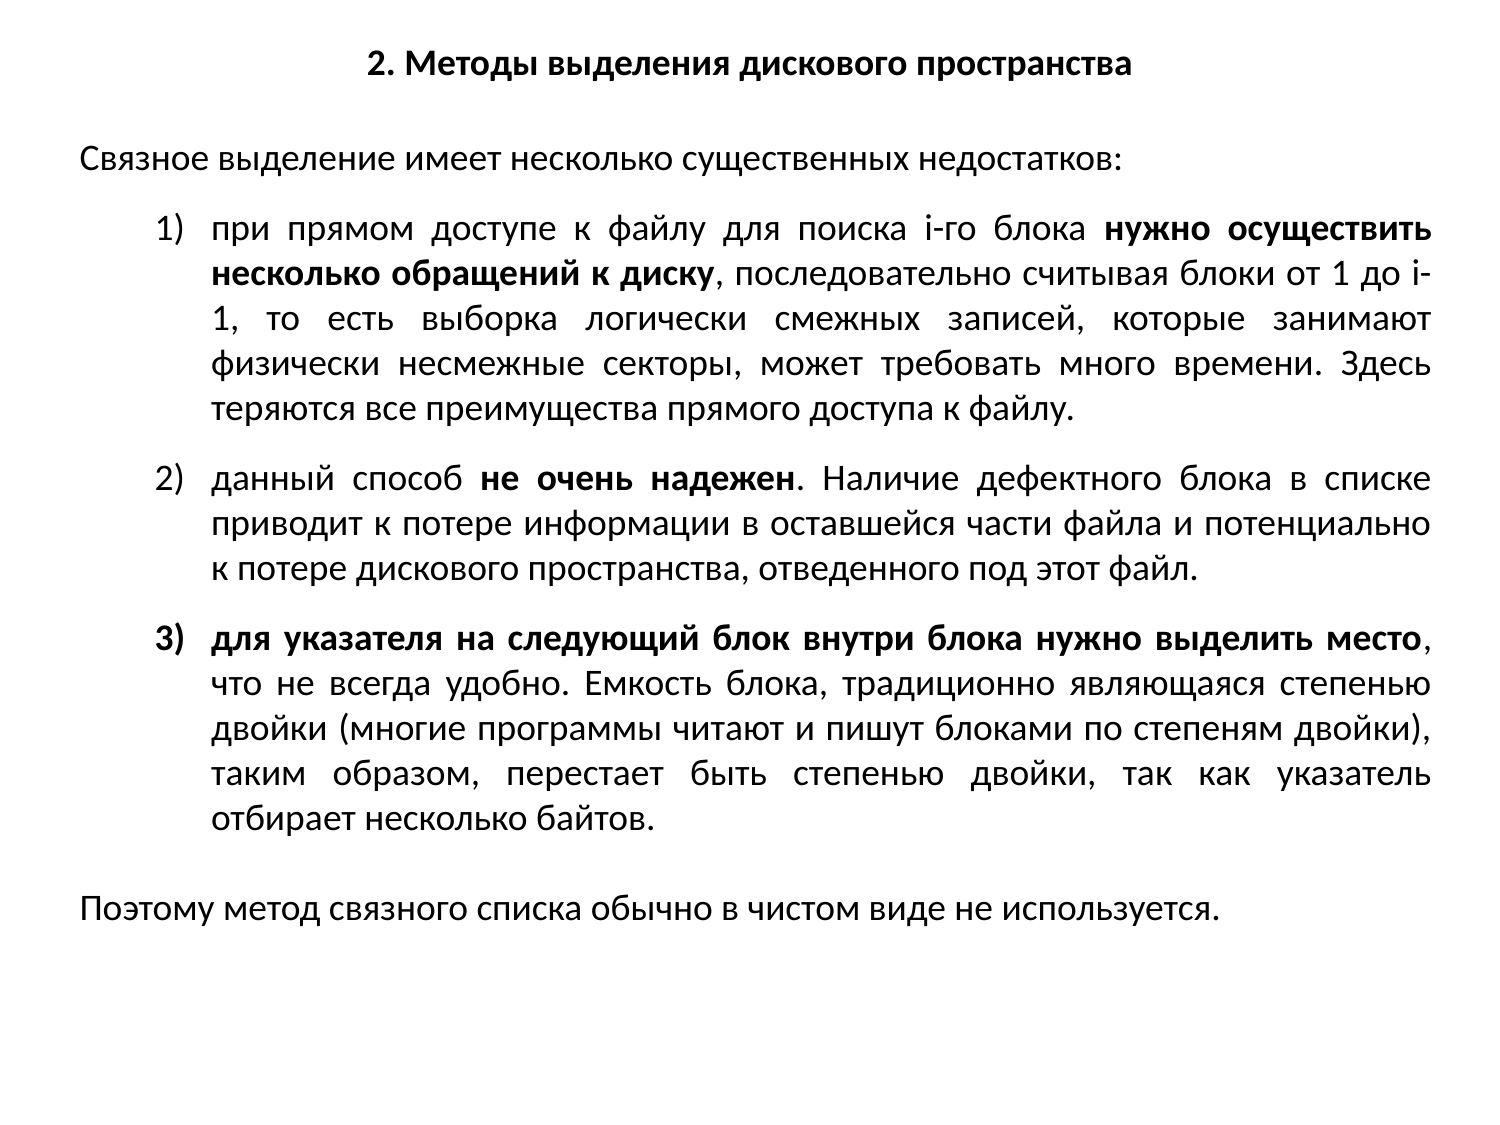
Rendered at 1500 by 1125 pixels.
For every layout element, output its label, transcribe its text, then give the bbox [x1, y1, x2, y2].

text_box 2. Методы выделения дискового пространства [29, 30, 1471, 91]
text_box Связное выделение имеет несколько существенных недостатков: при прямом доступе к файлу для поиска i-го блока нужно осуществить несколько обращений к диску, последовательно считывая блоки от 1 до i-1, то есть выборка логически смежных записей, которые занимают физически несмежные секторы, может требовать много времени. Здесь теряются все преимущества прямого доступа к файлу. данный способ не очень надежен. Наличие дефектного блока в списке приводит к потере информации в оставшейся части файла и потенциально к потере дискового пространства, отведенного под этот файл. для указателя на следующий блок внутри блока нужно выделить место, что не всегда удобно. Емкость блока, традиционно являющаяся степенью двойки (многие программы читают и пишут блоками по степеням двойки), таким образом, перестает быть степенью двойки, так как указатель отбирает несколько байтов. Поэтому метод связного списка обычно в чистом виде не используется. [64, 125, 1447, 936]
